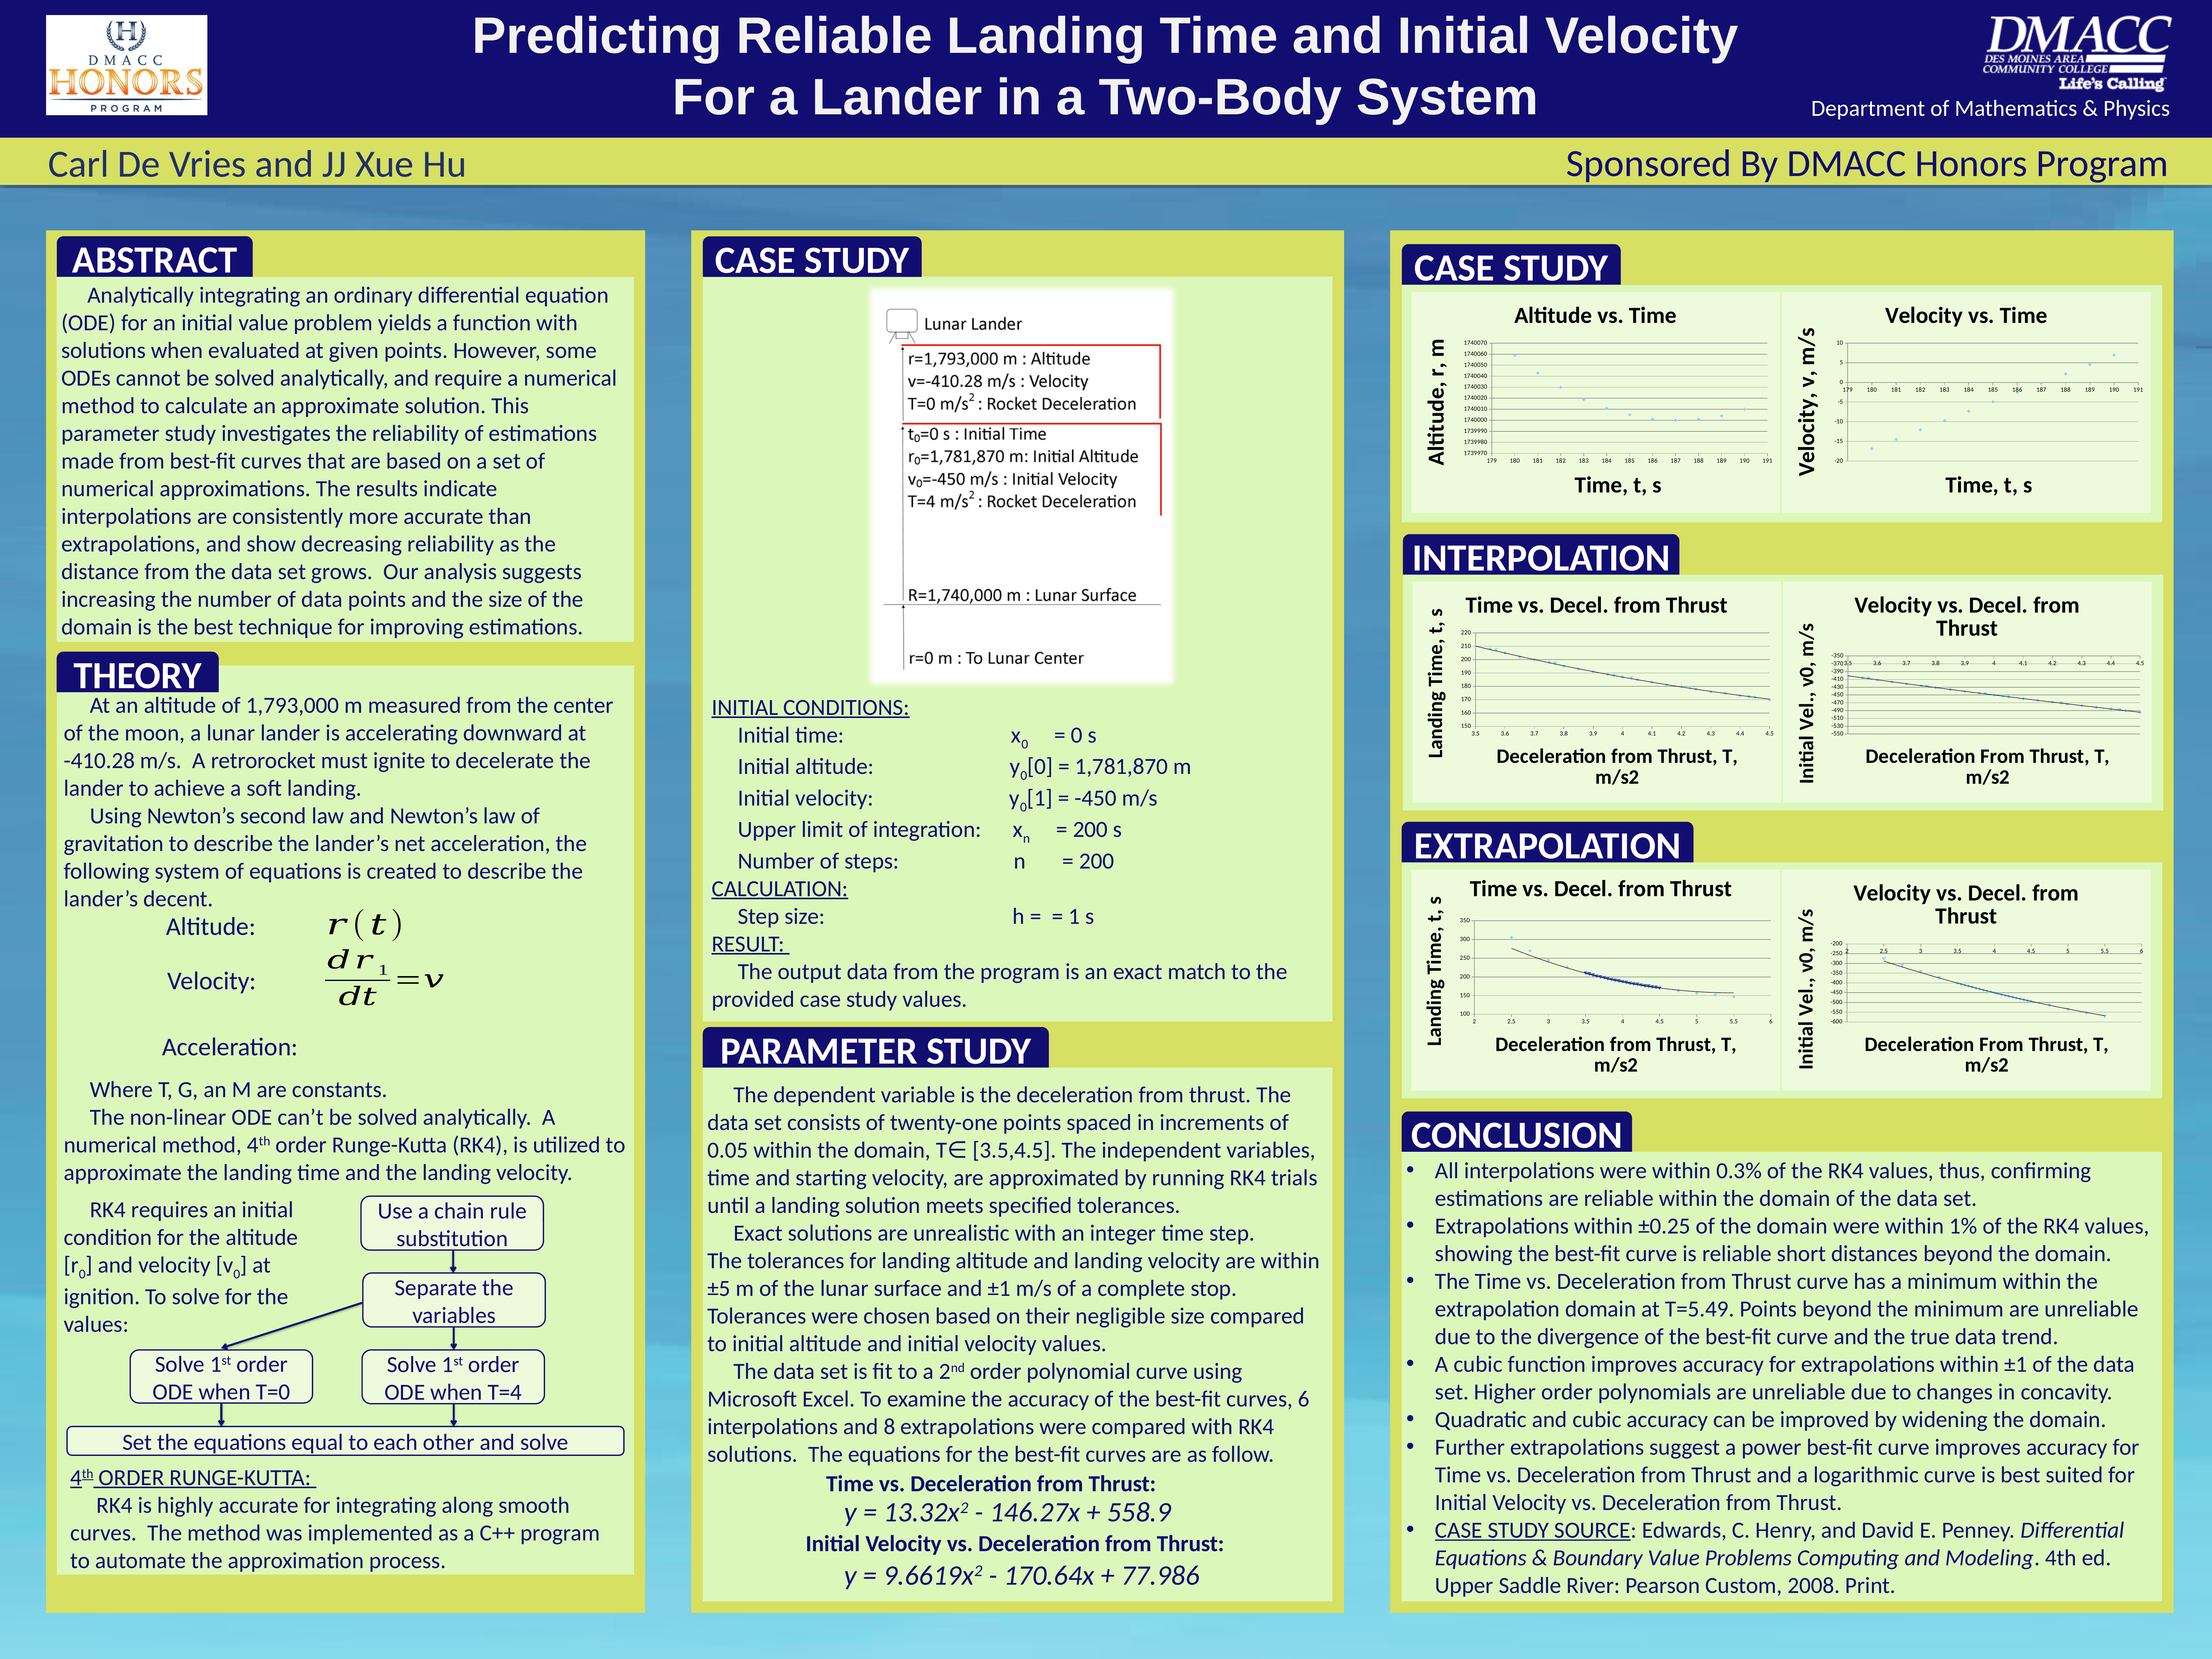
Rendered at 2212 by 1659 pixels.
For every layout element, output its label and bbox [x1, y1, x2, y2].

chart [1782, 292, 2151, 513]
chart [1782, 869, 2151, 1091]
chart [1412, 581, 1781, 803]
chart [1411, 292, 1780, 513]
picture [0, 0, 2212, 1659]
chart [1411, 869, 1780, 1091]
text_box [221, 1303, 362, 1348]
chart [1783, 581, 2152, 803]
